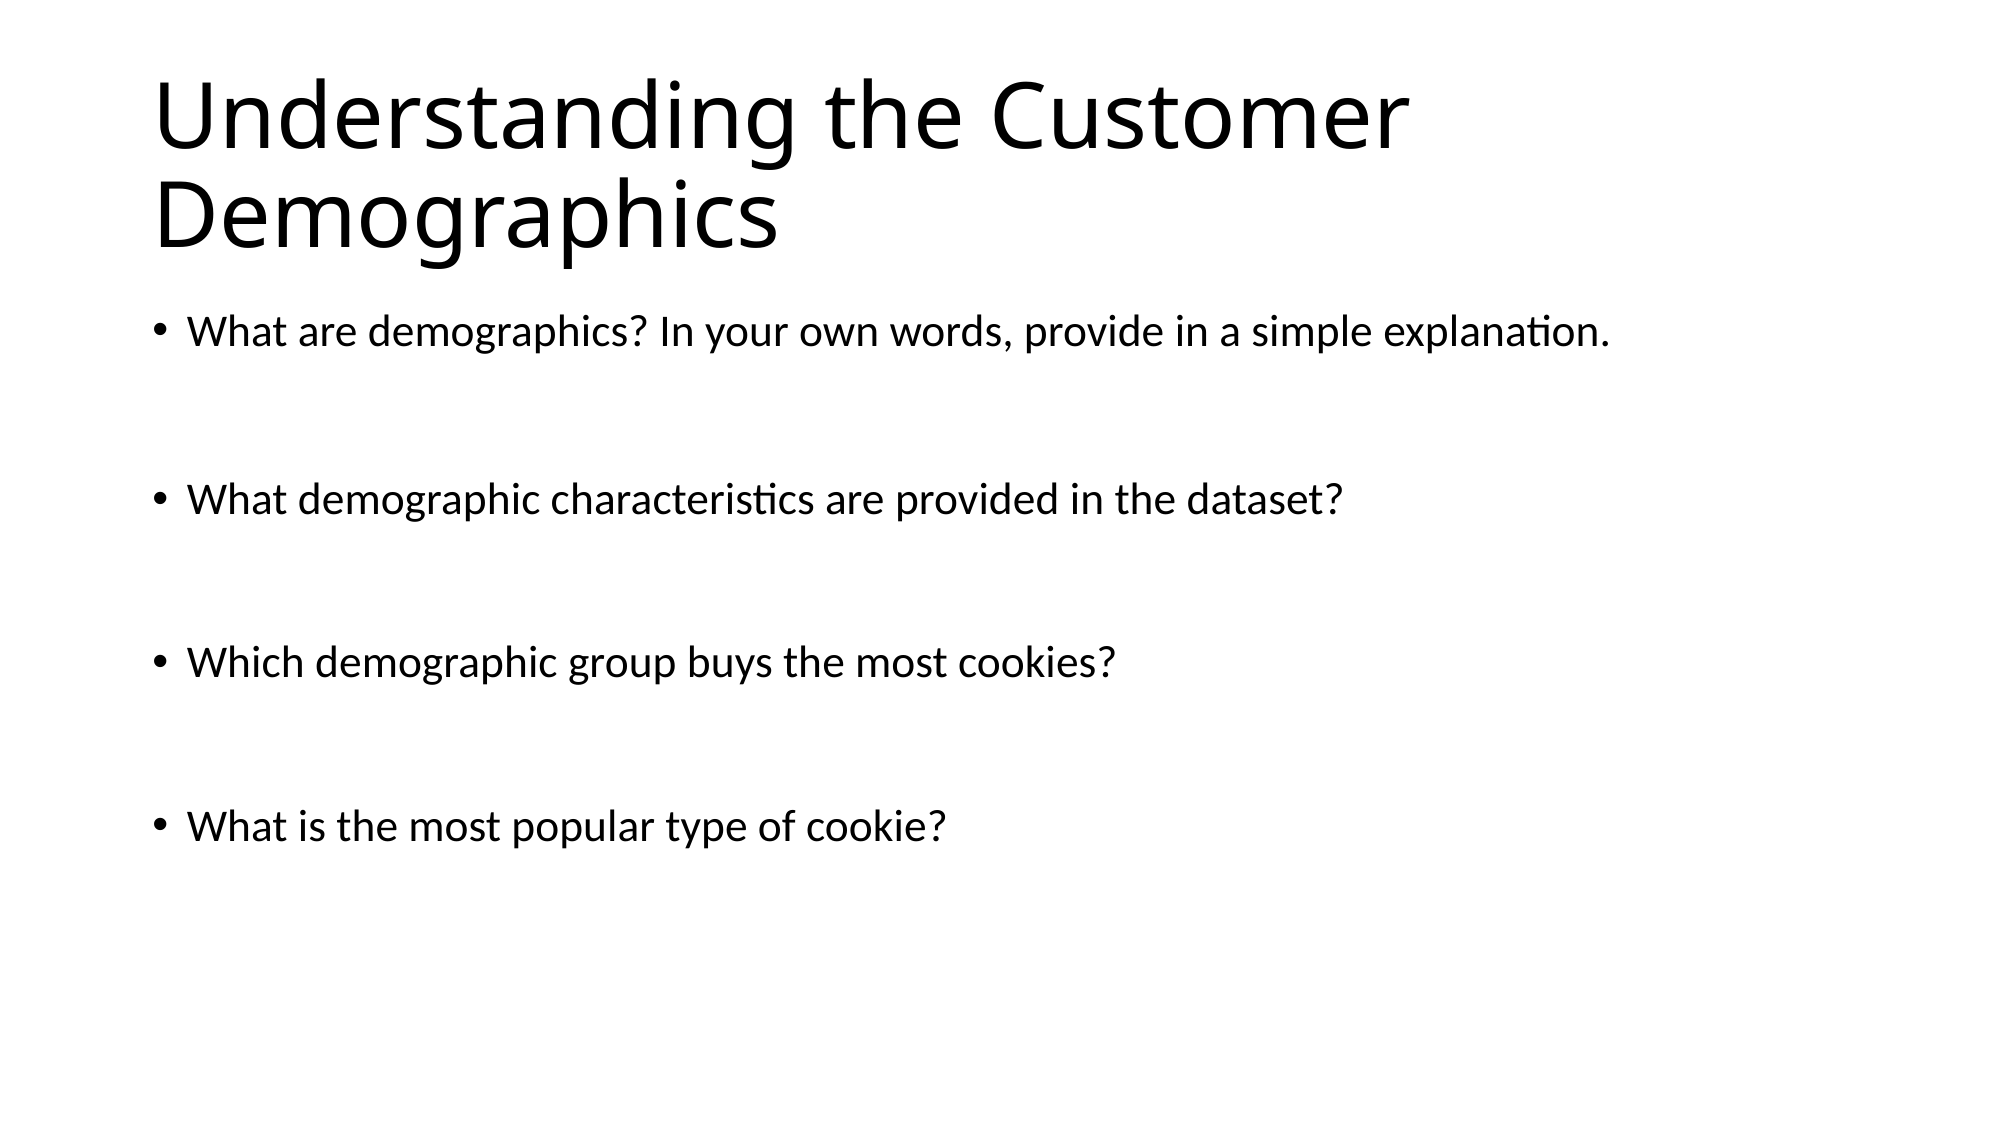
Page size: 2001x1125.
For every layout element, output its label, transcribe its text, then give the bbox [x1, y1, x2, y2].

title Understanding the Customer Demographics [137, 59, 1863, 278]
list What are demographics? In your own words, provide in a simple explanation. What demographic characteristics are provided in the dataset? Which demographic group buys the most cookies? What is the most popular type of cookie? [137, 299, 1863, 1014]
